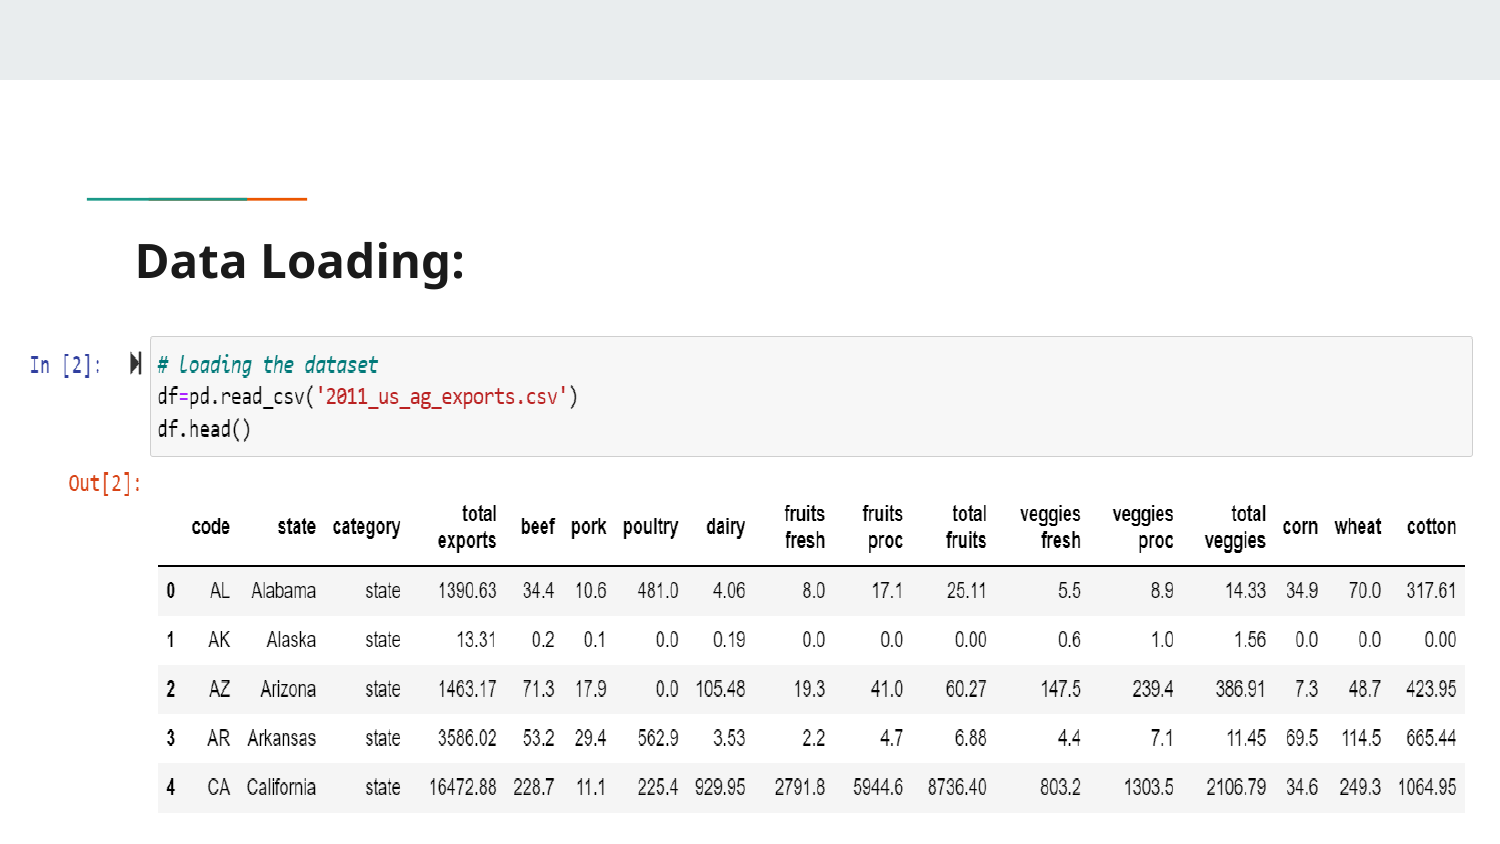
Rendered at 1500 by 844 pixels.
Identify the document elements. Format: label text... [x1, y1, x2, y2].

picture [24, 328, 1476, 814]
title Data Loading: [119, 216, 1381, 305]
